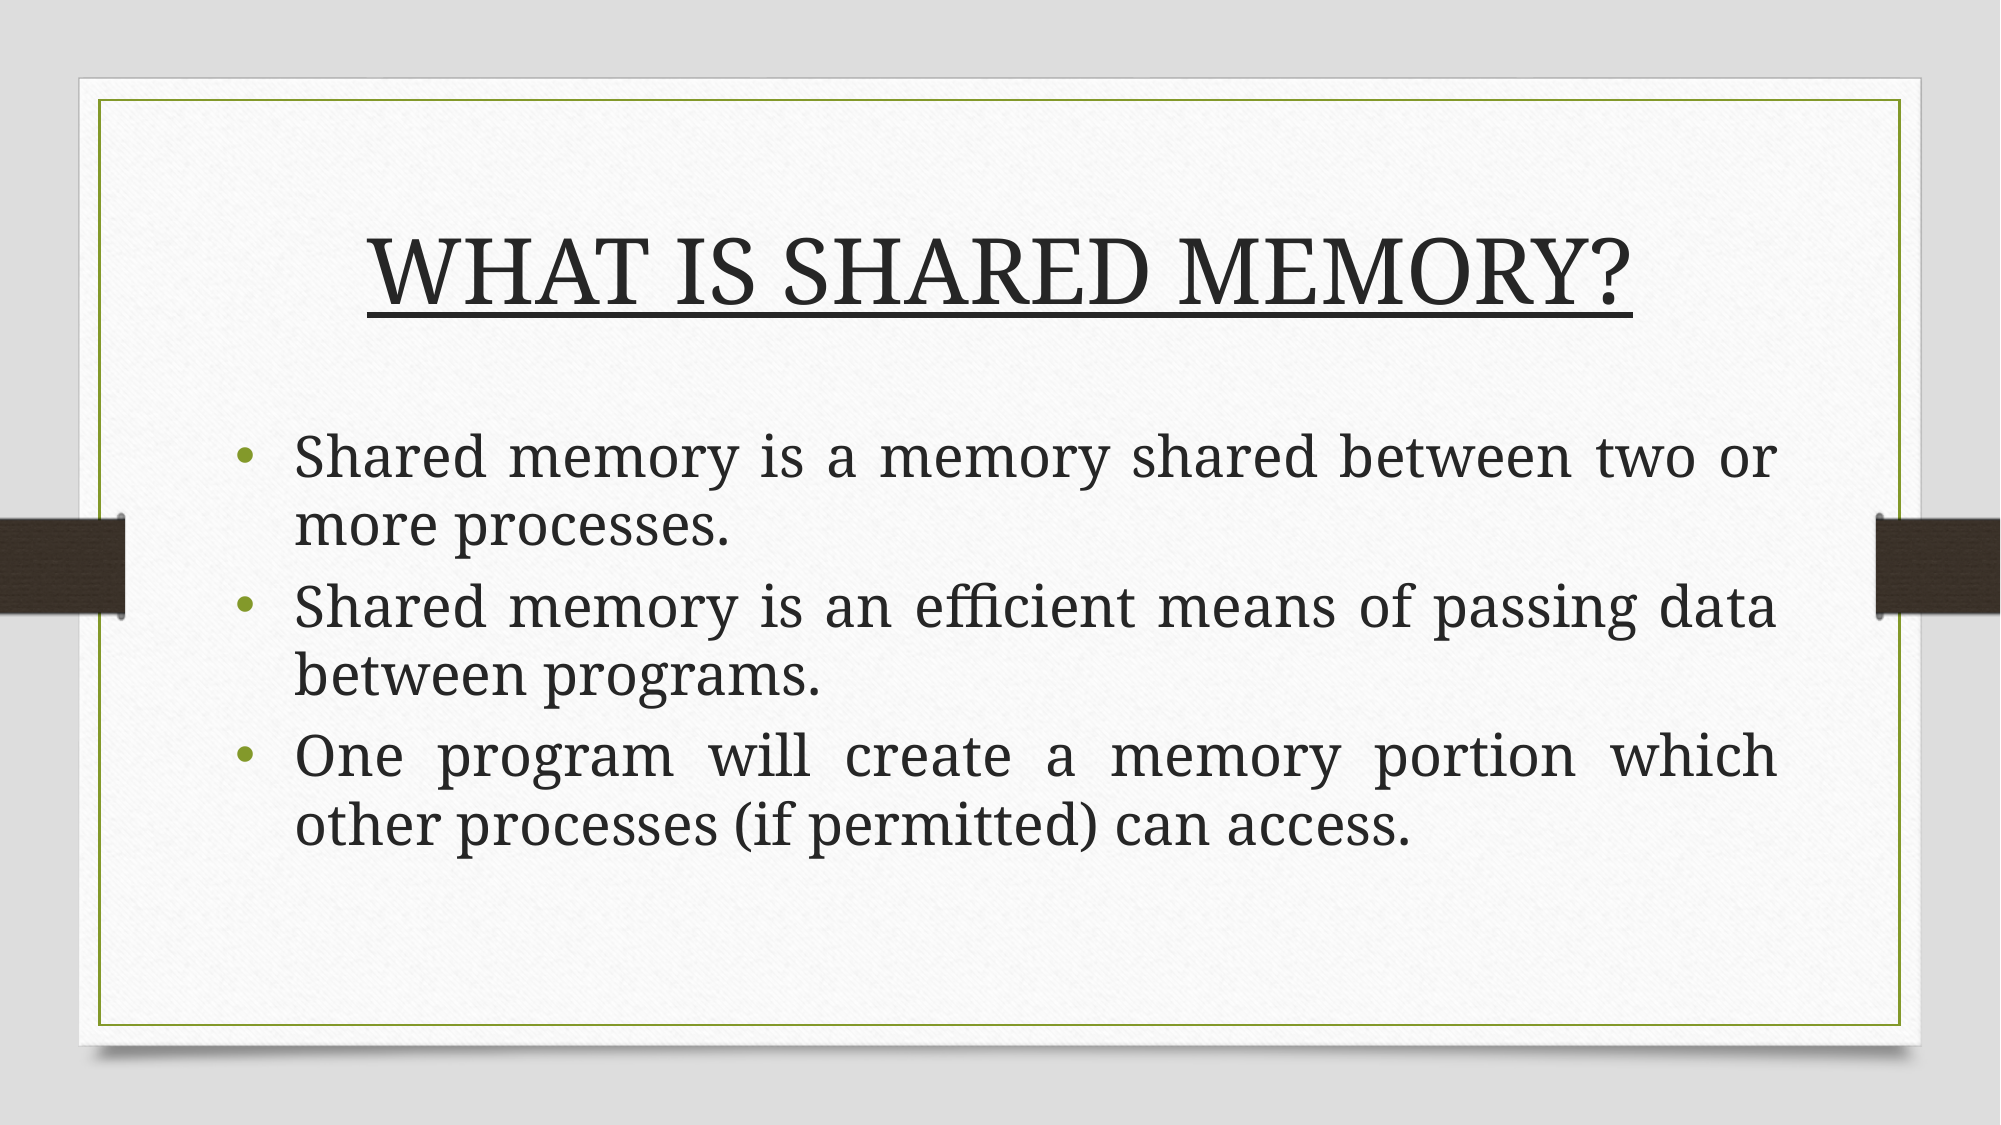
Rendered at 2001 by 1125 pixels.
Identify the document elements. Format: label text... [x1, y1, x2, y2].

picture [0, 0, 2001, 1125]
list Shared memory is a memory shared between two or more processes. Shared memory is an efficient means of passing data between programs. One program will create a memory portion which other processes (if permitted) can access. [212, 412, 1788, 957]
title WHAT IS SHARED MEMORY? [212, 161, 1788, 375]
